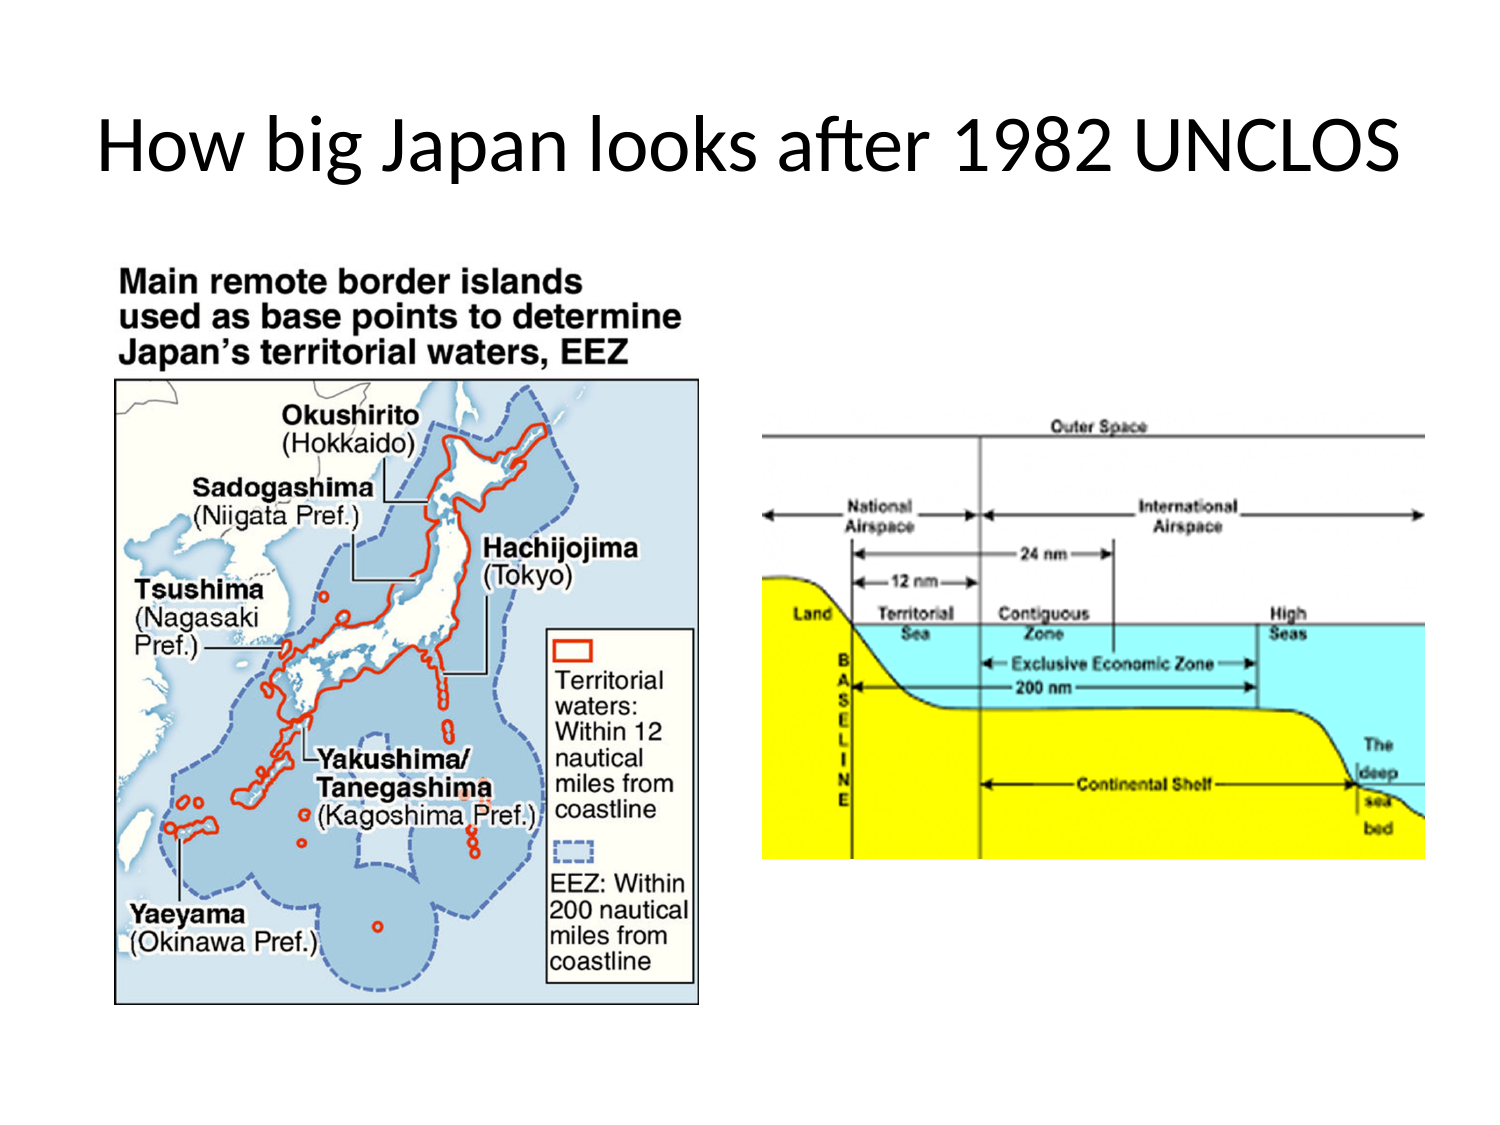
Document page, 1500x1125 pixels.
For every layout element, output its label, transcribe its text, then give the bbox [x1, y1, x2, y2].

title How big Japan looks after 1982 UNCLOS [75, 45, 1425, 233]
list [113, 262, 699, 1006]
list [762, 408, 1426, 859]
